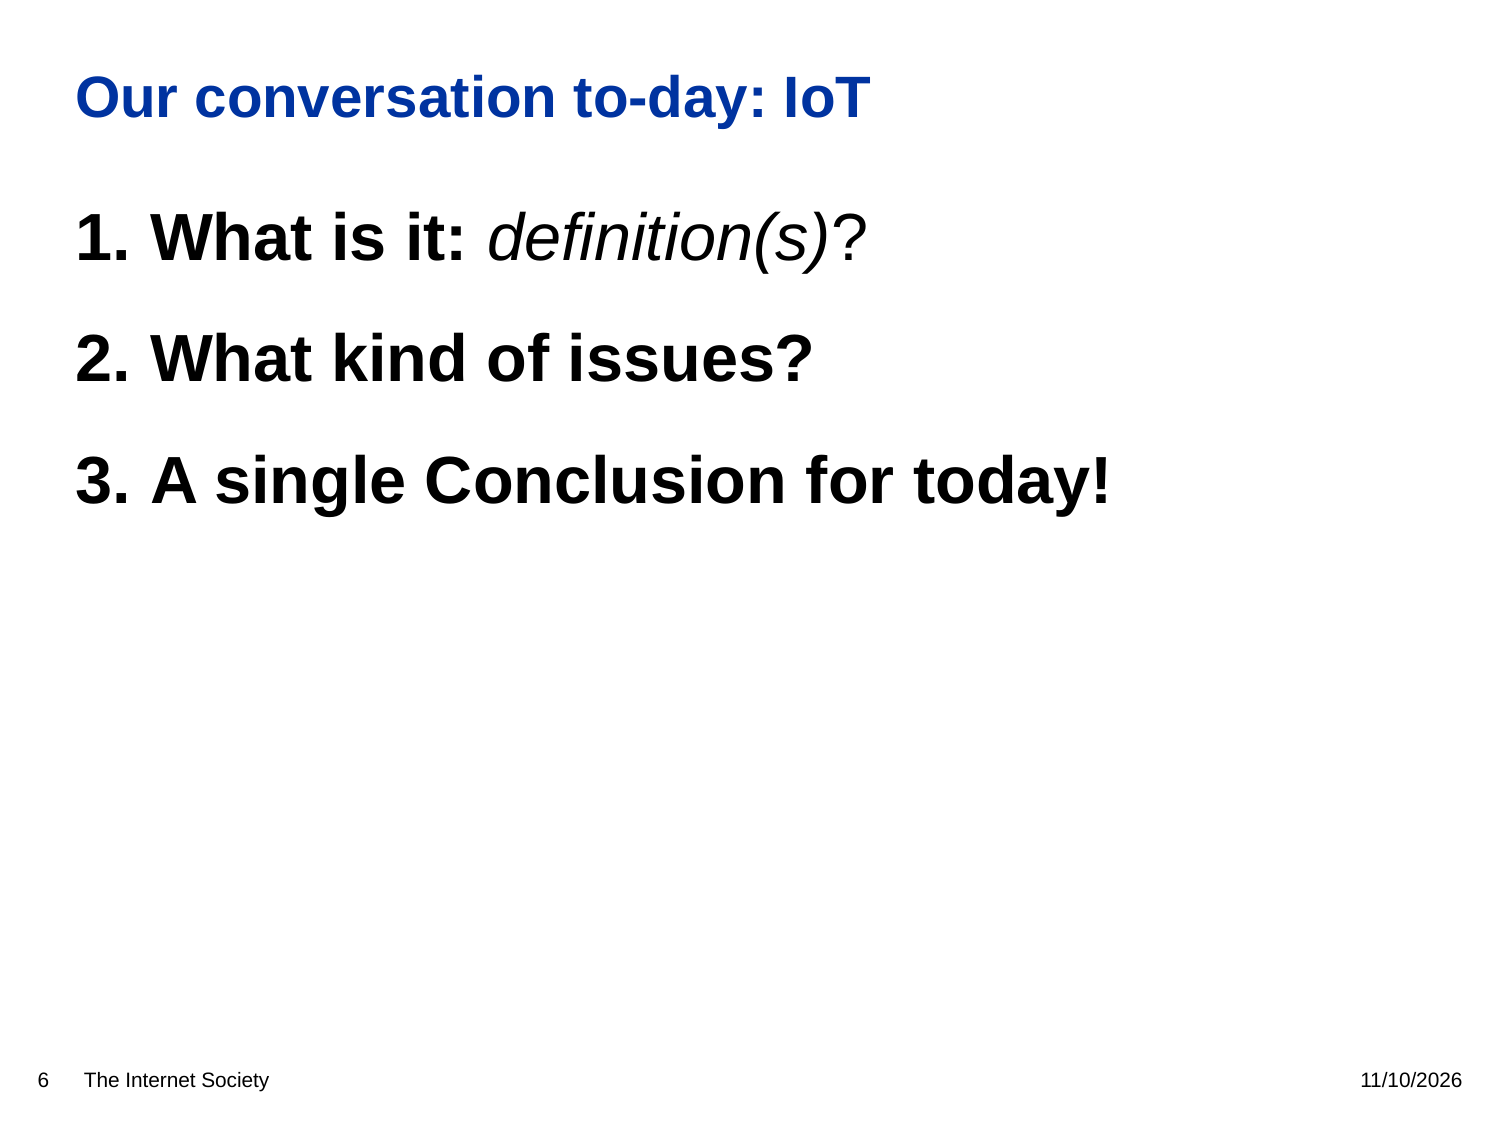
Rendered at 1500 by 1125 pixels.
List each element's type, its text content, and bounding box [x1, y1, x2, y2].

slide_number 6 [0, 1053, 102, 1125]
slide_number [1200, 1054, 1500, 1125]
title Our conversation to-day: IoT [37, 36, 1463, 187]
list What is it: definition(s)? What kind of issues? A single Conclusion for today! [37, 187, 1463, 995]
